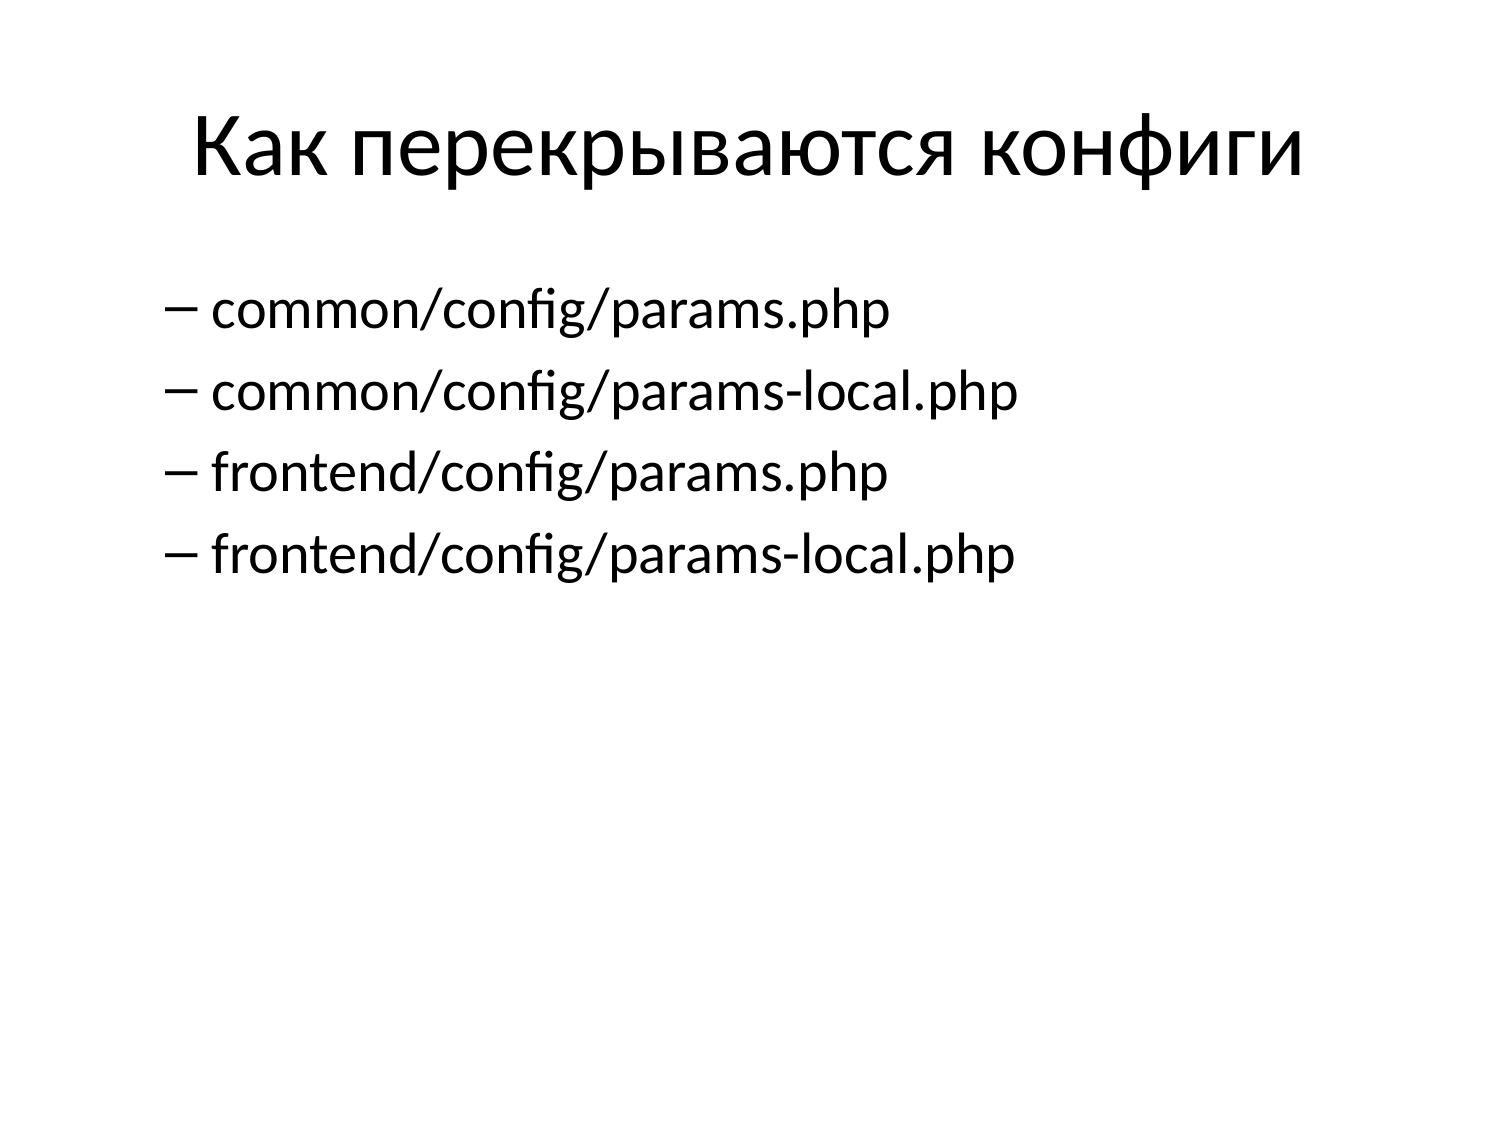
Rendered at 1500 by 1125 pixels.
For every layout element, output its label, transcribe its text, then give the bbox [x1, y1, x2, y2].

list common/config/params.php common/config/params-local.php frontend/config/params.php frontend/config/params-local.php [75, 262, 1425, 1005]
title Как перекрываются конфиги [75, 45, 1425, 233]
